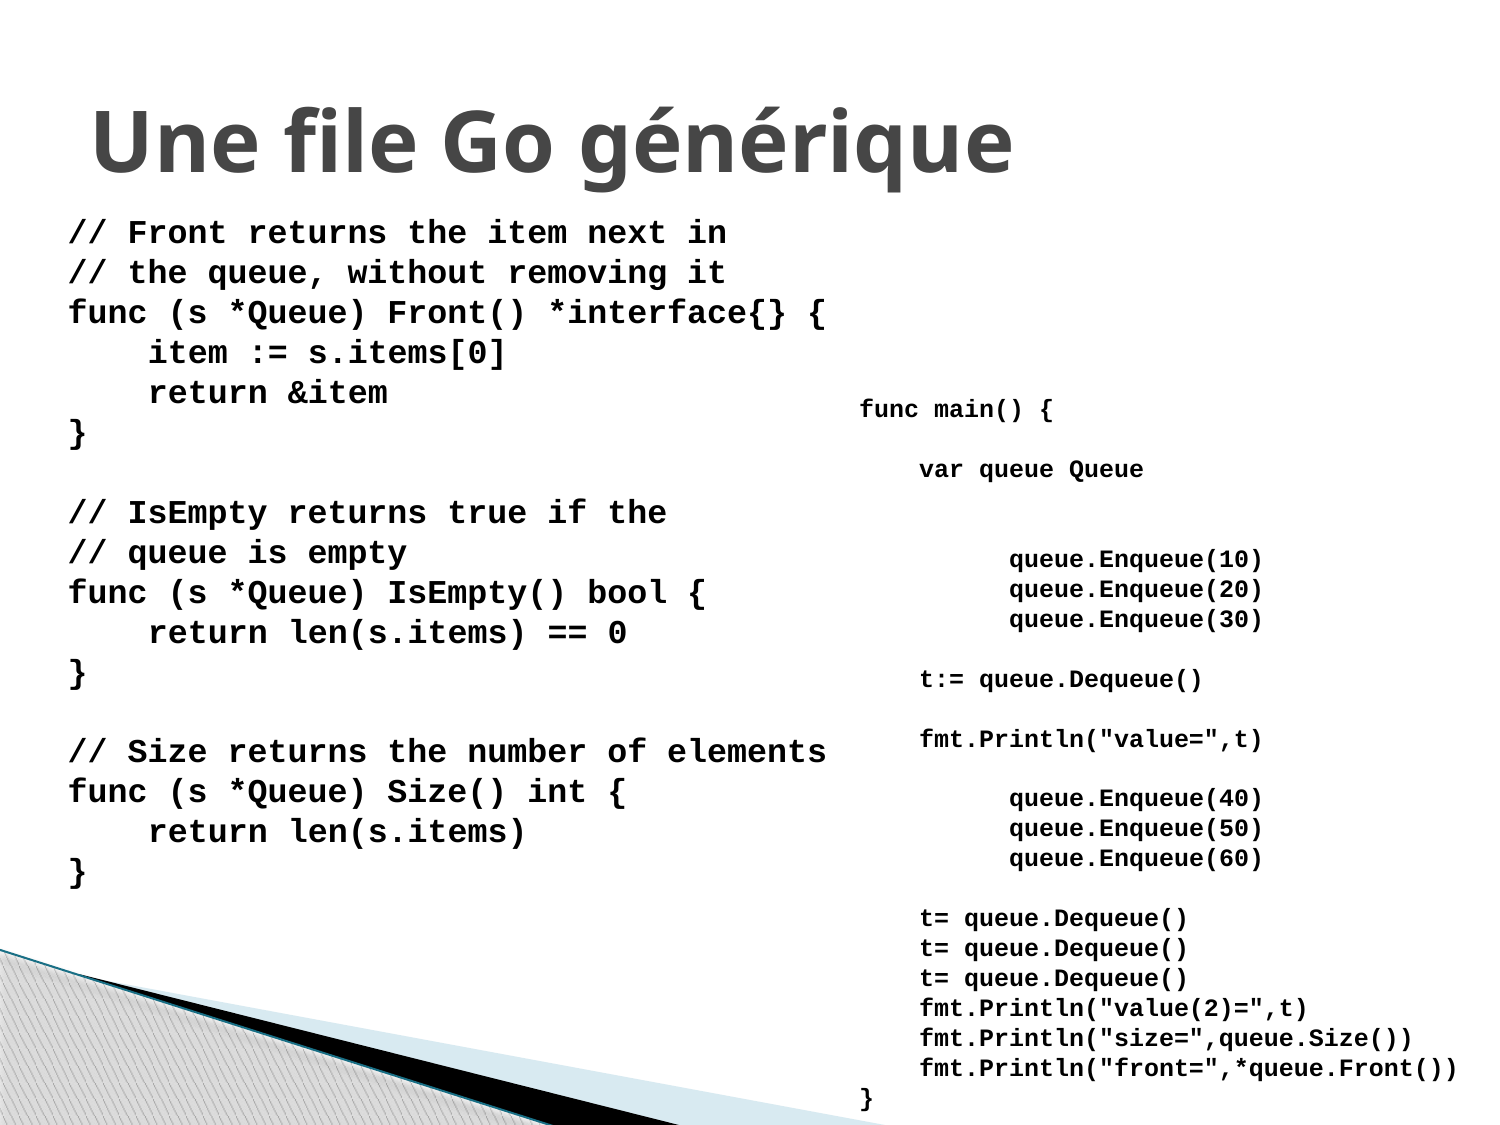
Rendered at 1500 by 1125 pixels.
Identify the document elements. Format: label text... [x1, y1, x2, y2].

text_box // Front returns the item next in // the queue, without removing it func (s *Queue) Front() *interface{} { item := s.items[0] return &item } // IsEmpty returns true if the // queue is empty func (s *Queue) IsEmpty() bool { return len(s.items) == 0 } // Size returns the number of elements func (s *Queue) Size() int { return len(s.items) } [53, 203, 869, 897]
title Une file Go générique [75, 45, 1425, 233]
text_box func main() { var queue Queue queue.Enqueue(10) queue.Enqueue(20) queue.Enqueue(30) t:= queue.Dequeue() fmt.Println("value=",t) queue.Enqueue(40) queue.Enqueue(50) queue.Enqueue(60) t= queue.Dequeue() t= queue.Dequeue() t= queue.Dequeue() fmt.Println("value(2)=",t) fmt.Println("size=",queue.Size()) fmt.Println("front=",*queue.Front()) } [844, 385, 1500, 1119]
